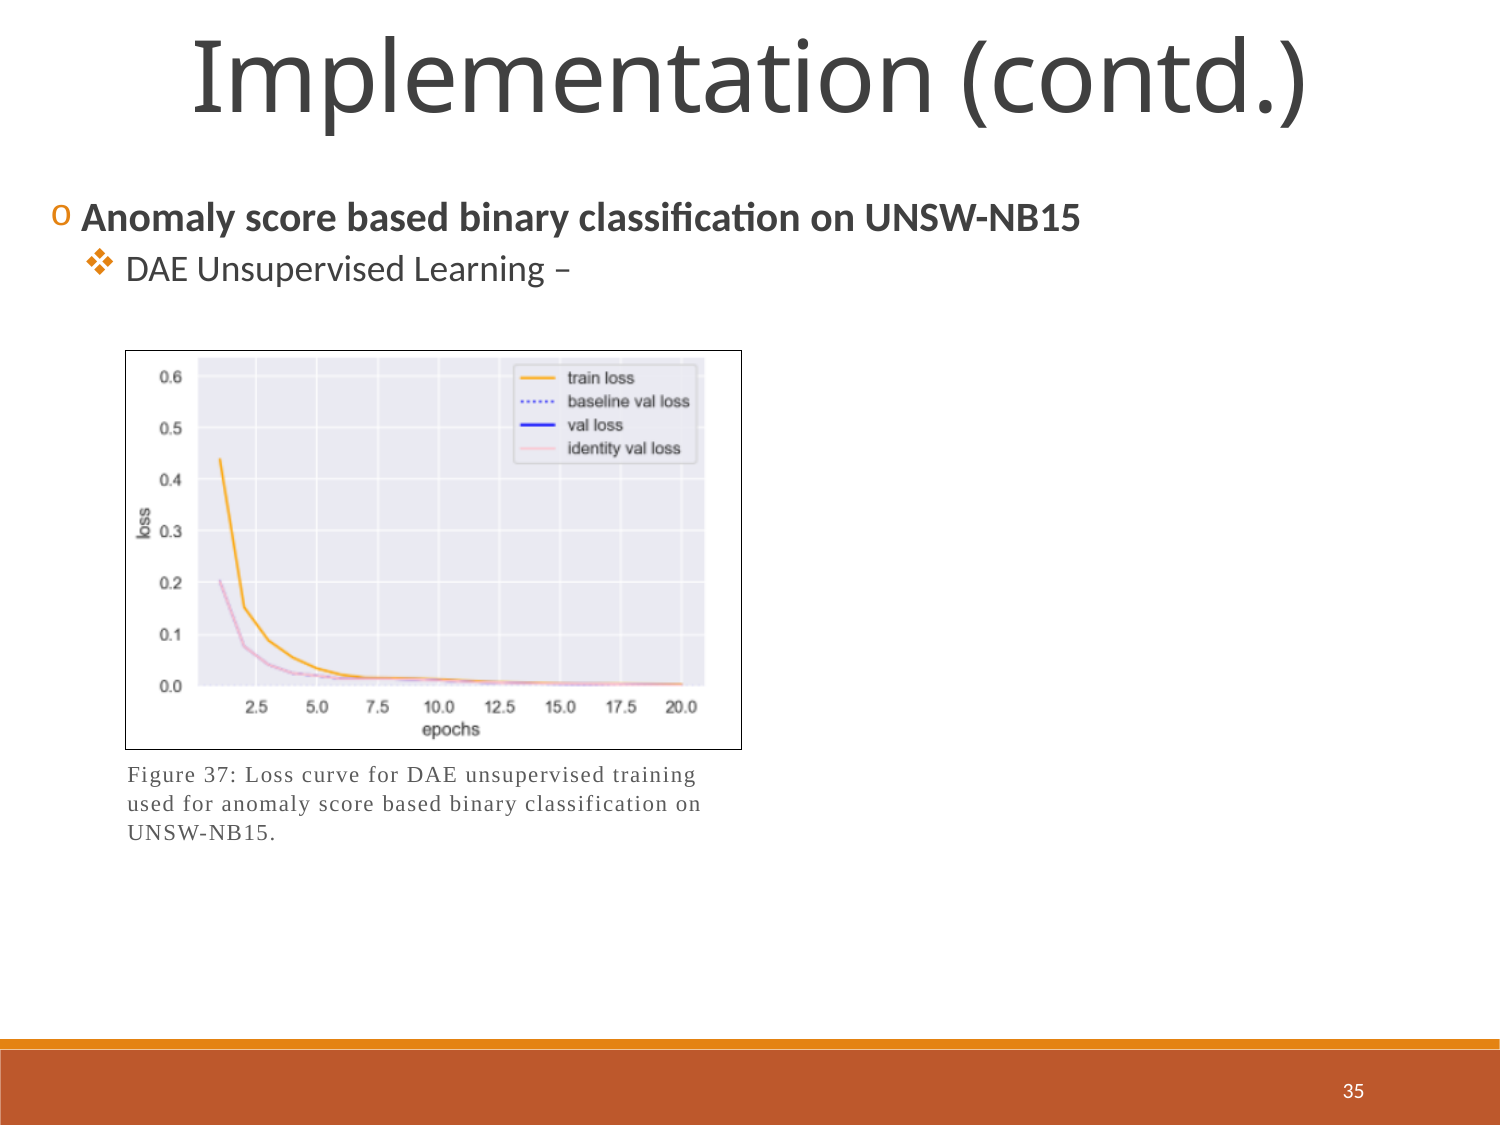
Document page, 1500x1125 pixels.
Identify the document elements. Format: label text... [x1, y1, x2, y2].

text_box Implementation (contd.) [0, 0, 1500, 141]
list Anomaly score based binary classification on UNSW-NB15 DAE Unsupervised Learning – [50, 187, 1438, 329]
text_box Figure 37: Loss curve for DAE unsupervised training used for anomaly score based binary classification on UNSW-NB15. [112, 750, 742, 853]
picture [124, 349, 743, 751]
slide_number 35 [1218, 1059, 1380, 1120]
